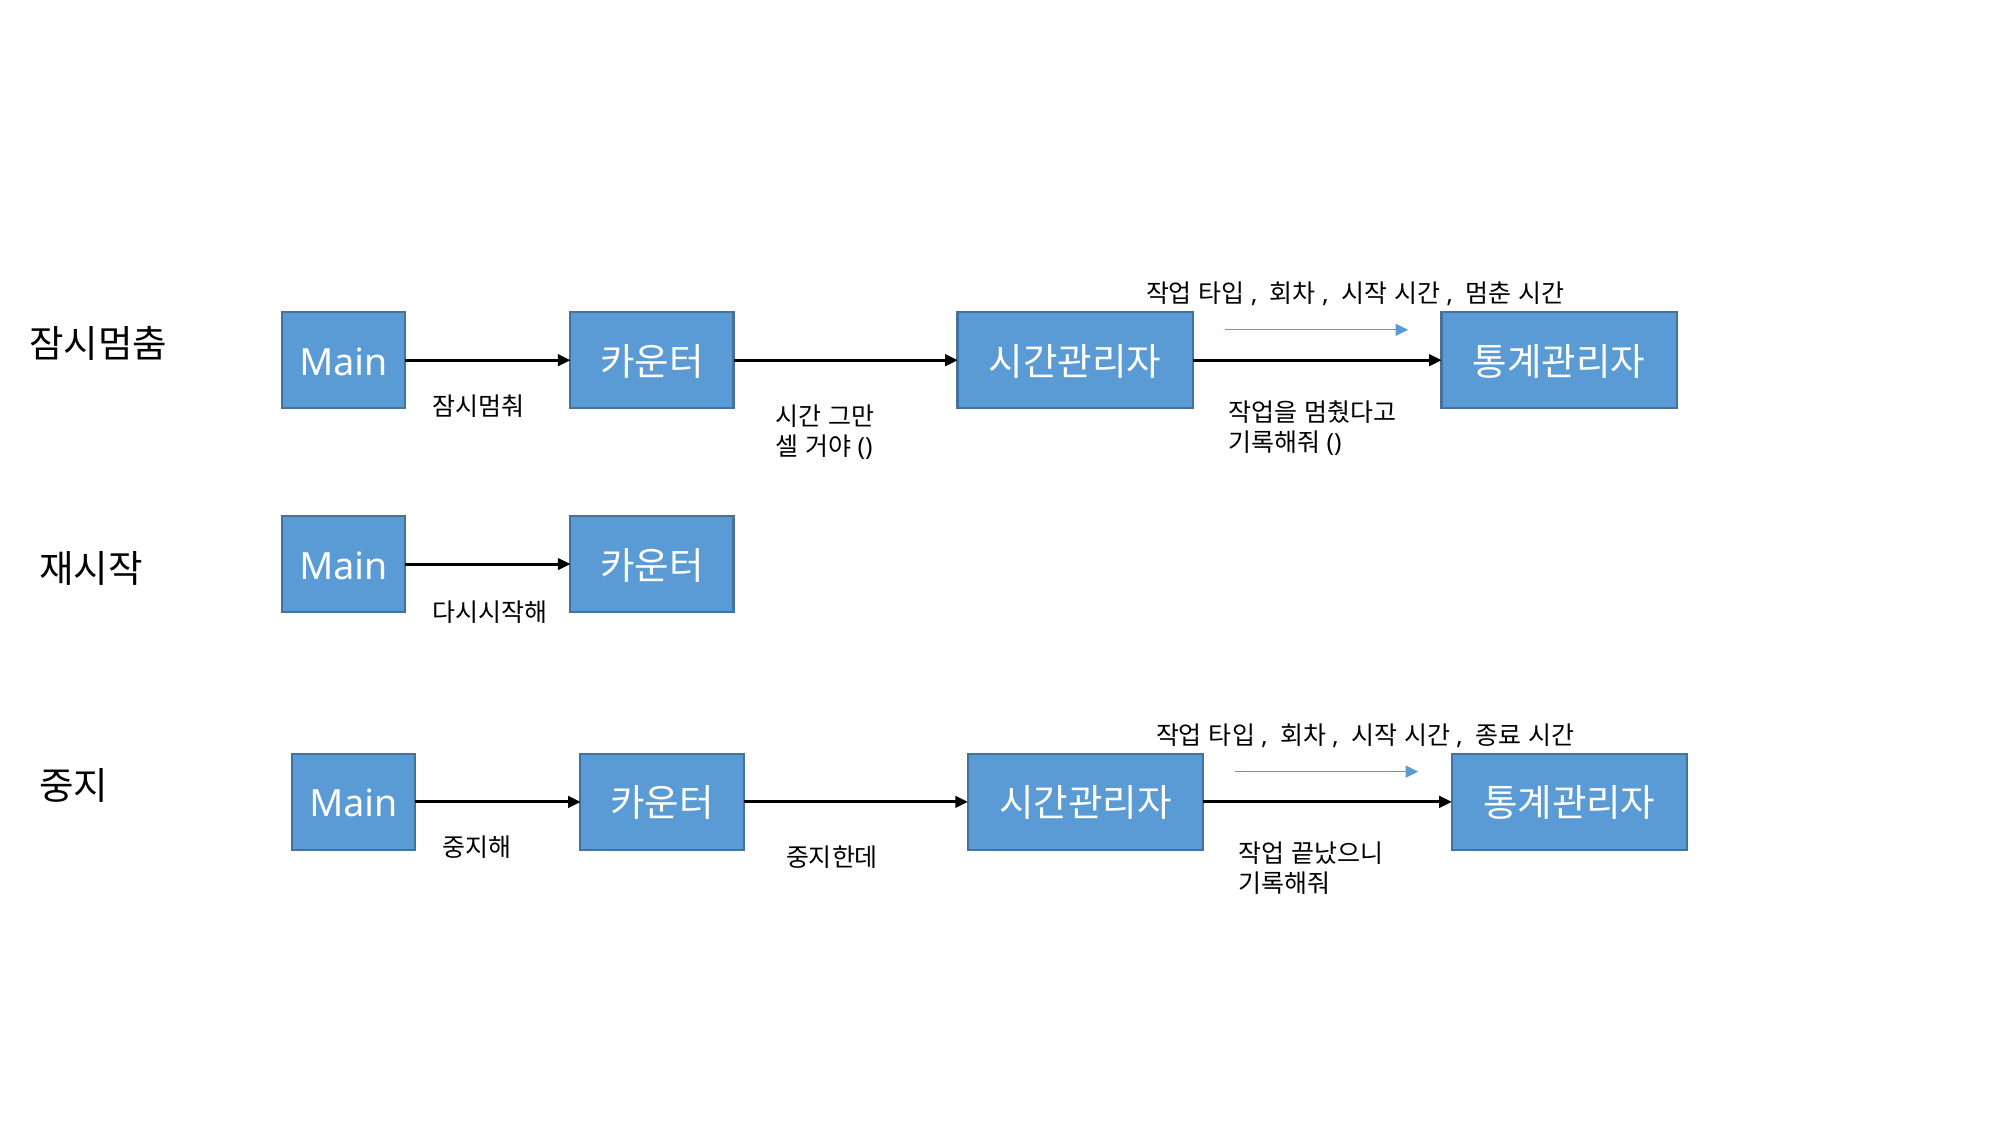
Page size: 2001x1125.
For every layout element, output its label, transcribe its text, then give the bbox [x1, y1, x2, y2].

text_box 작업을 멈췄다고 기록해줘() [1213, 388, 1419, 464]
text_box 작업 타입, 회차, 시작 시간, 멈춘 시간 [1131, 270, 1639, 315]
text_box Main [281, 515, 406, 613]
text_box Main [281, 311, 406, 409]
text_box 통계관리자 [1451, 753, 1688, 851]
text_box 시간 그만 셀 거야() [761, 392, 920, 468]
text_box 시간관리자 [967, 753, 1204, 851]
text_box 재시작 [24, 537, 231, 598]
text_box 잠시멈춤 [14, 312, 221, 373]
text_box 중지한데 [771, 834, 930, 880]
text_box 중지 [24, 754, 231, 814]
text_box 통계관리자 [1440, 311, 1678, 409]
text_box 카운터 [579, 753, 745, 851]
text_box 작업 끝났으니 기록해줘 [1224, 830, 1430, 906]
text_box 작업 타입, 회차, 시작 시간, 종료 시간 [1141, 711, 1650, 757]
text_box 잠시멈춰 [417, 382, 554, 428]
text_box 시간관리자 [956, 311, 1194, 409]
text_box 다시시작해 [417, 589, 585, 634]
text_box Main [291, 753, 416, 851]
text_box 카운터 [569, 515, 735, 613]
text_box 중지해 [428, 824, 564, 870]
text_box 카운터 [569, 311, 735, 409]
